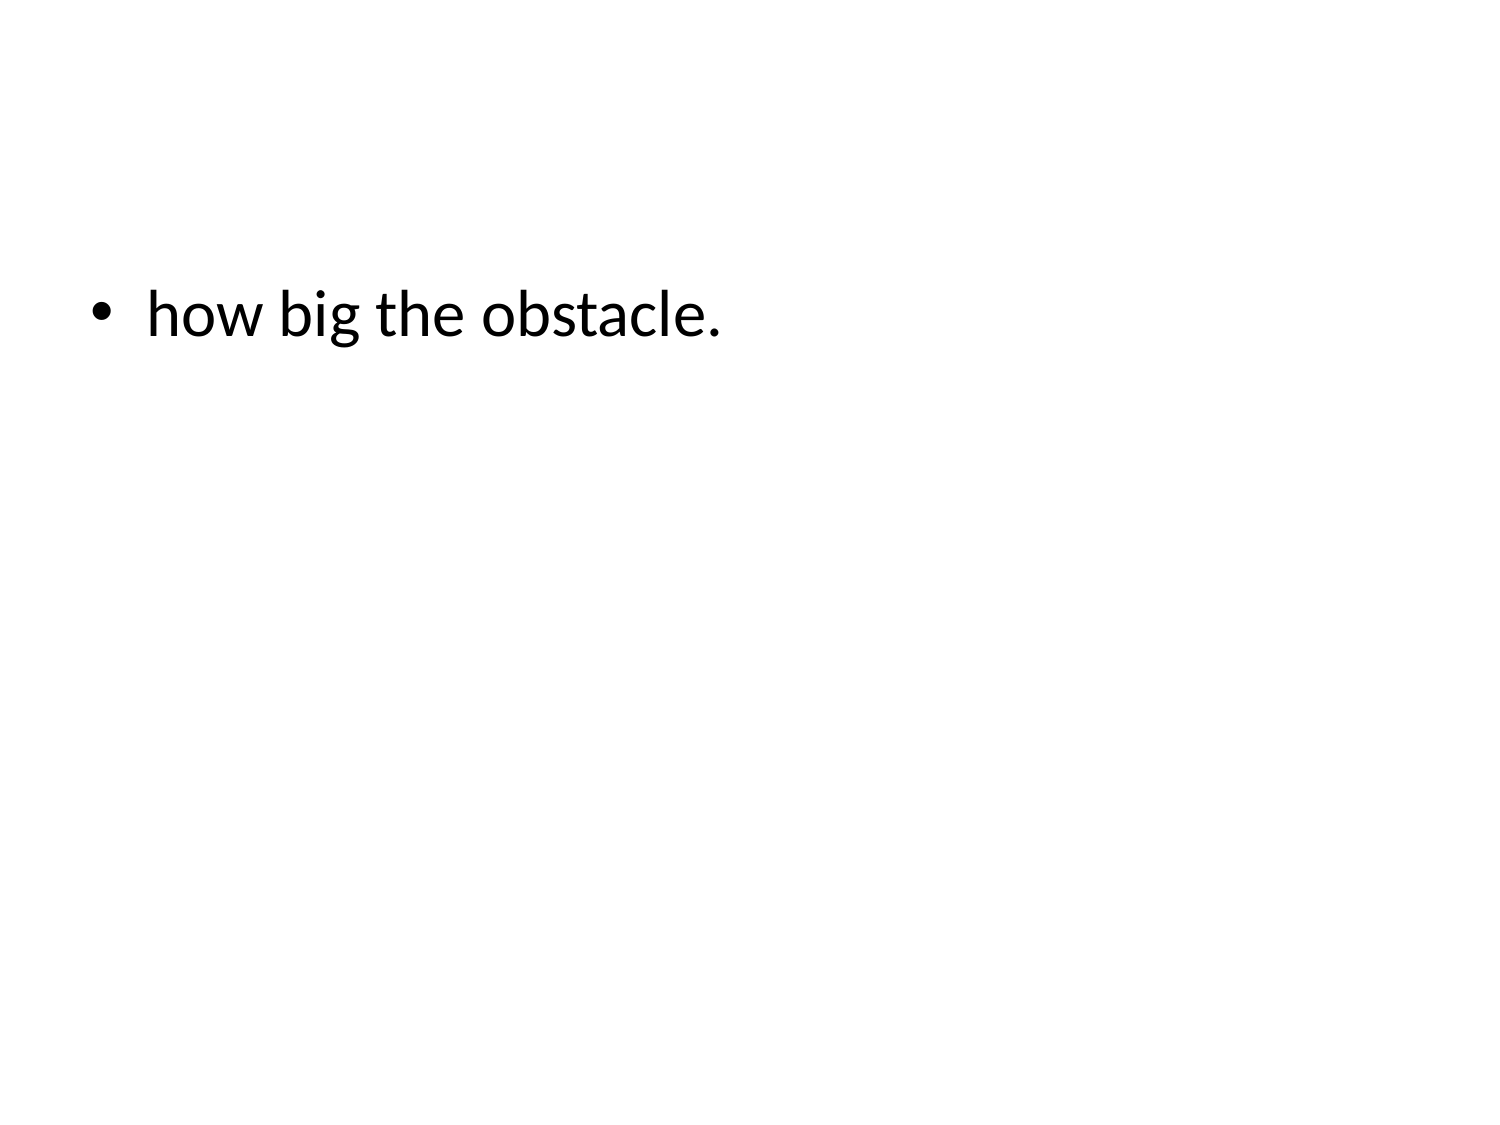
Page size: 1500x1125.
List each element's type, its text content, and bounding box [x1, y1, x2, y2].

list how big the obstacle. [75, 262, 1425, 1005]
